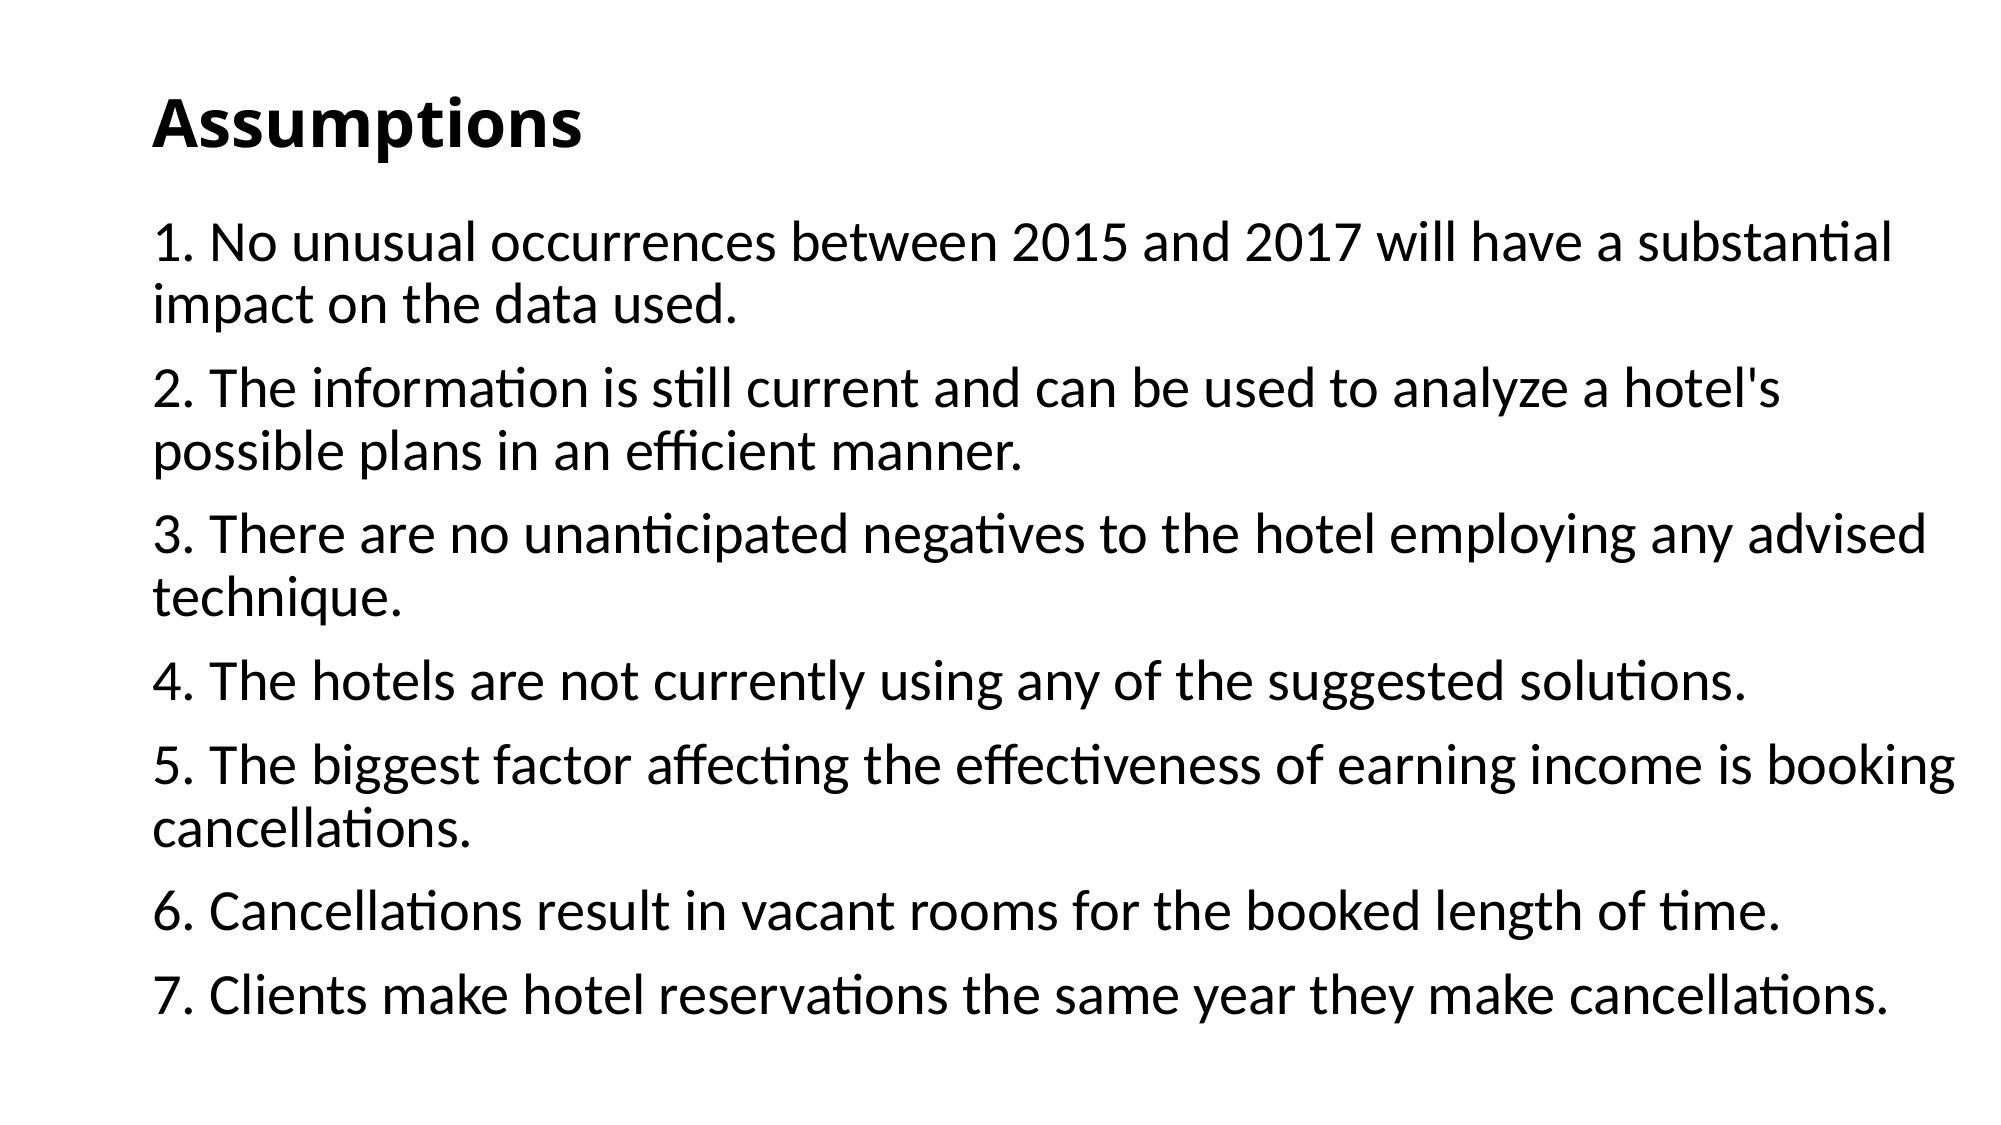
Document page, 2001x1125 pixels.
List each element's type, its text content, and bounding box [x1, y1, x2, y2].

list 1. No unusual occurrences between 2015 and 2017 will have a substantial impact on the data used. 2. The information is still current and can be used to analyze a hotel's possible plans in an efficient manner. 3. There are no unanticipated negatives to the hotel employing any advised technique. 4. The hotels are not currently using any of the suggested solutions. 5. The biggest factor affecting the effectiveness of earning income is booking cancellations. 6. Cancellations result in vacant rooms for the booked length of time. 7. Clients make hotel reservations the same year they make cancellations. [137, 203, 1984, 1104]
title Assumptions [137, 47, 1863, 203]
